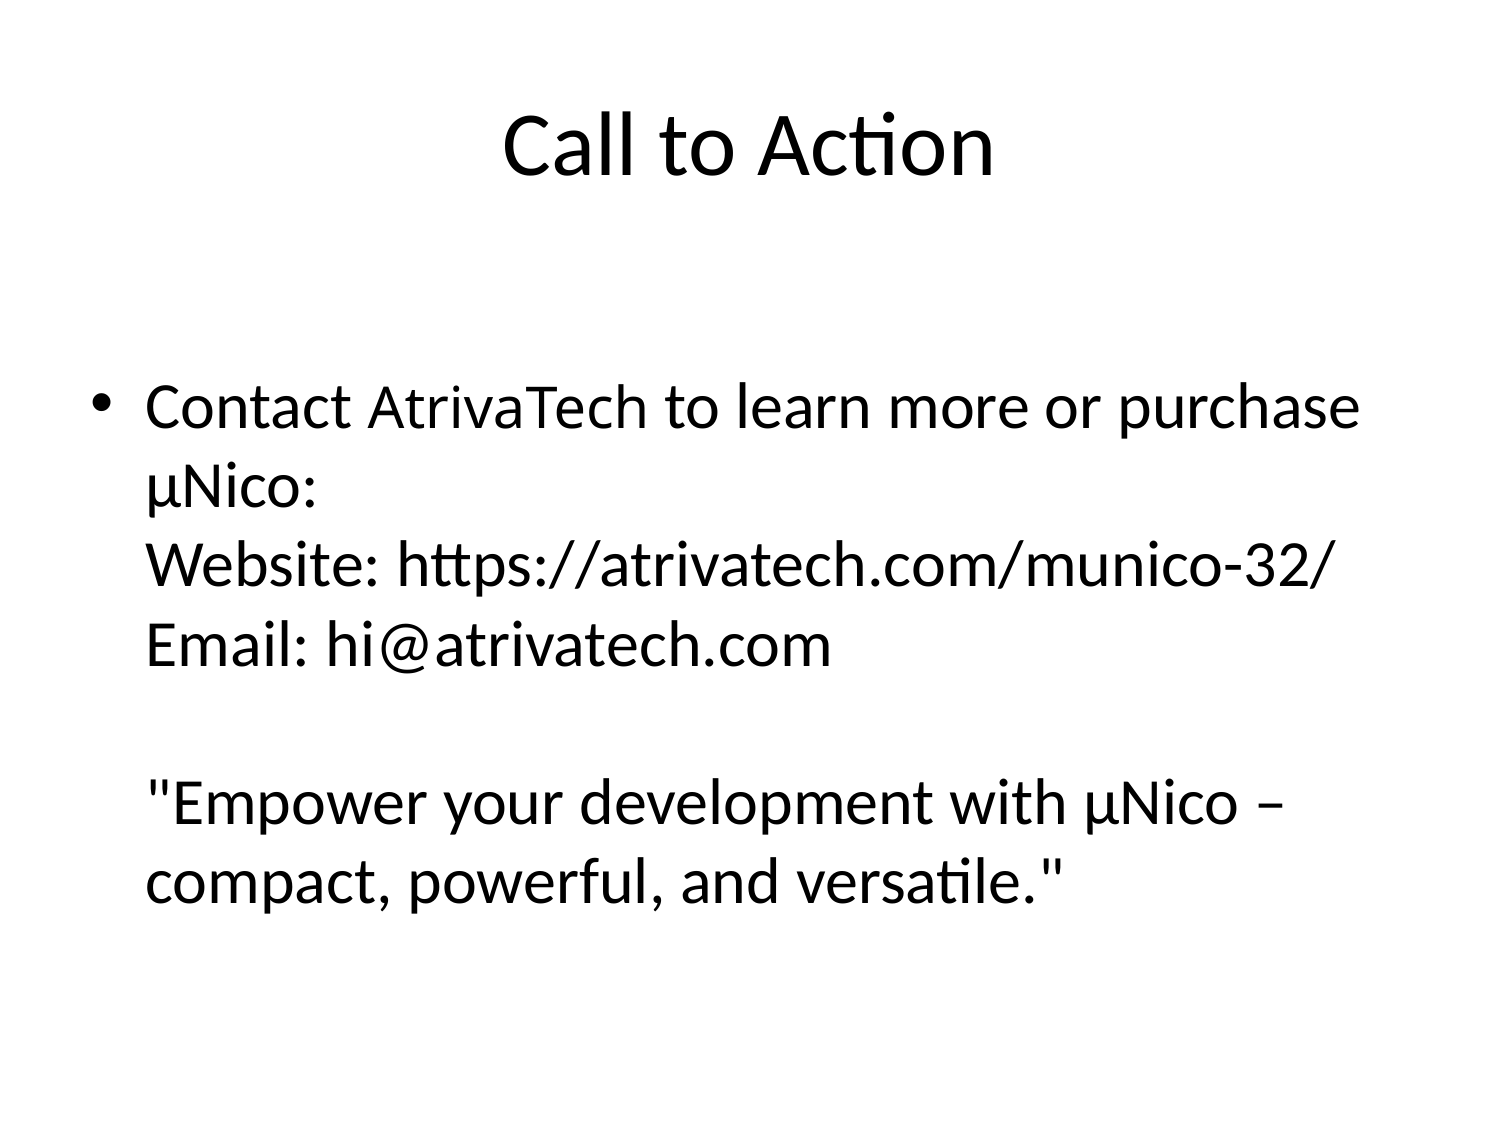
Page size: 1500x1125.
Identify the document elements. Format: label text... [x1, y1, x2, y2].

list Contact AtrivaTech to learn more or purchase μNico: Website: https://atrivatech.com/munico-32/ Email: hi@atrivatech.com "Empower your development with μNico – compact, powerful, and versatile." [75, 262, 1425, 1005]
title Call to Action [75, 45, 1425, 233]
